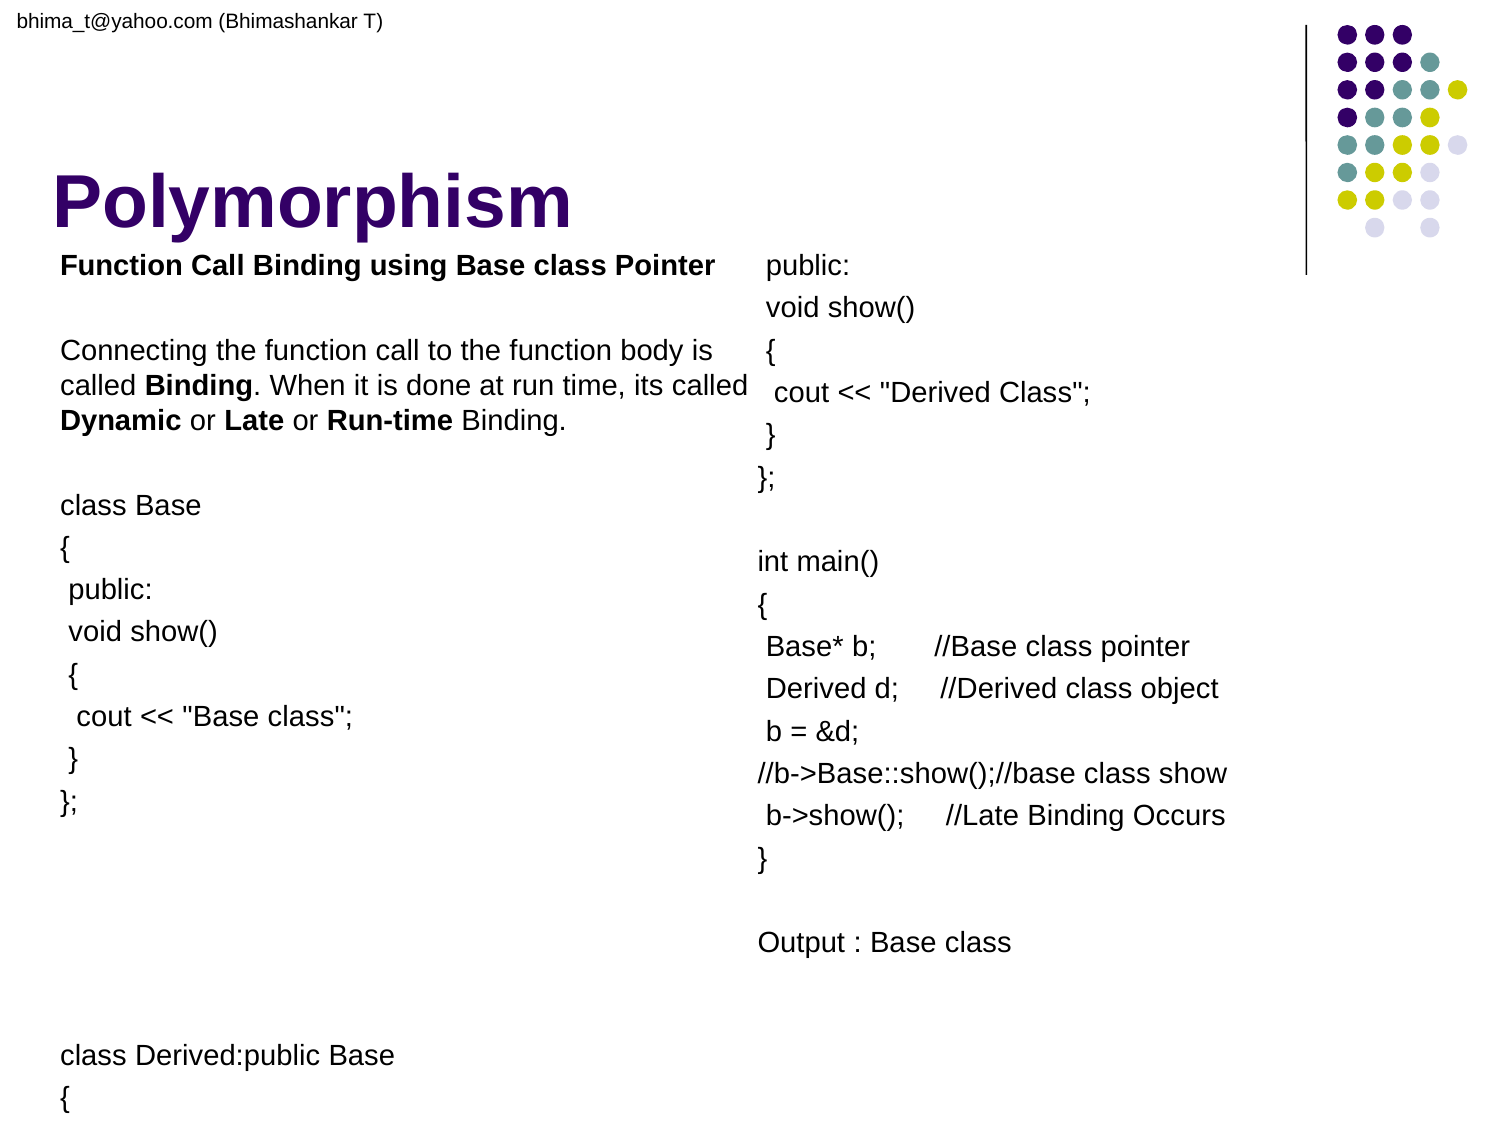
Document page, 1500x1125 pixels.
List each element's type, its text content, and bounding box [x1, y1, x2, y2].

footer bhima_t@yahoo.com (Bhimashankar T) [0, 0, 400, 63]
title Polymorphism [37, 37, 1301, 238]
list Function Call Binding using Base class Pointer Connecting the function call to the function body is called Binding. When it is done at run time, its called Dynamic or Late or Run-time Binding. class Base { public: void show() { cout << "Base class"; } }; class Derived:public Base { public: void show() { cout << "Derived Class"; } }; int main() { Base* b; //Base class pointer Derived d; //Derived class object b = &d; //b->Base::show();//base class show b->show(); //Late Binding Occurs } Output : Base class [37, 238, 1463, 1125]
